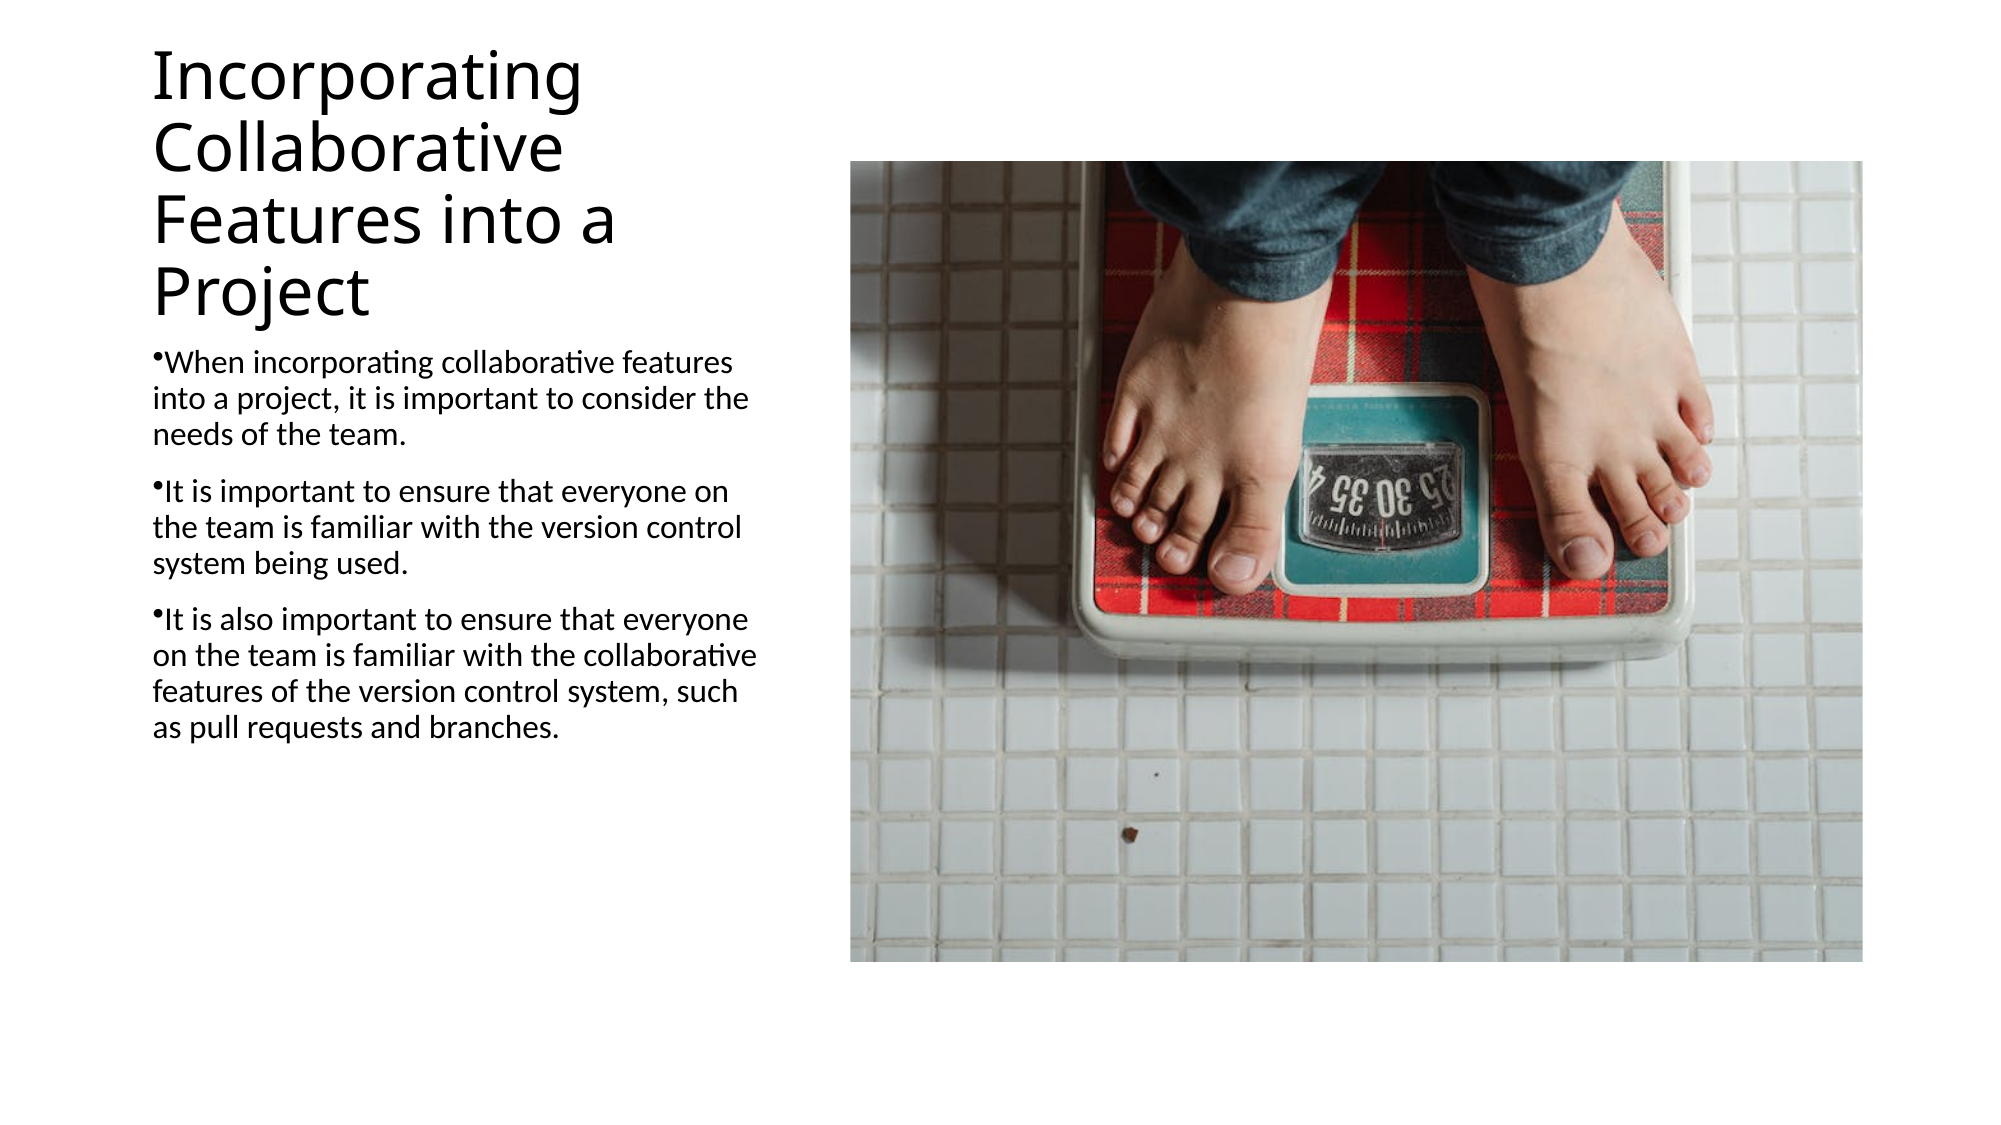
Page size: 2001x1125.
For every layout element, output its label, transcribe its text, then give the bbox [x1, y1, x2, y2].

list When incorporating collaborative features into a project, it is important to consider the needs of the team. It is important to ensure that everyone on the team is familiar with the version control system being used. It is also important to ensure that everyone on the team is familiar with the collaborative features of the version control system, such as pull requests and branches. [137, 337, 783, 963]
title Incorporating Collaborative Features into a Project [137, 75, 783, 337]
picture [850, 161, 1863, 962]
